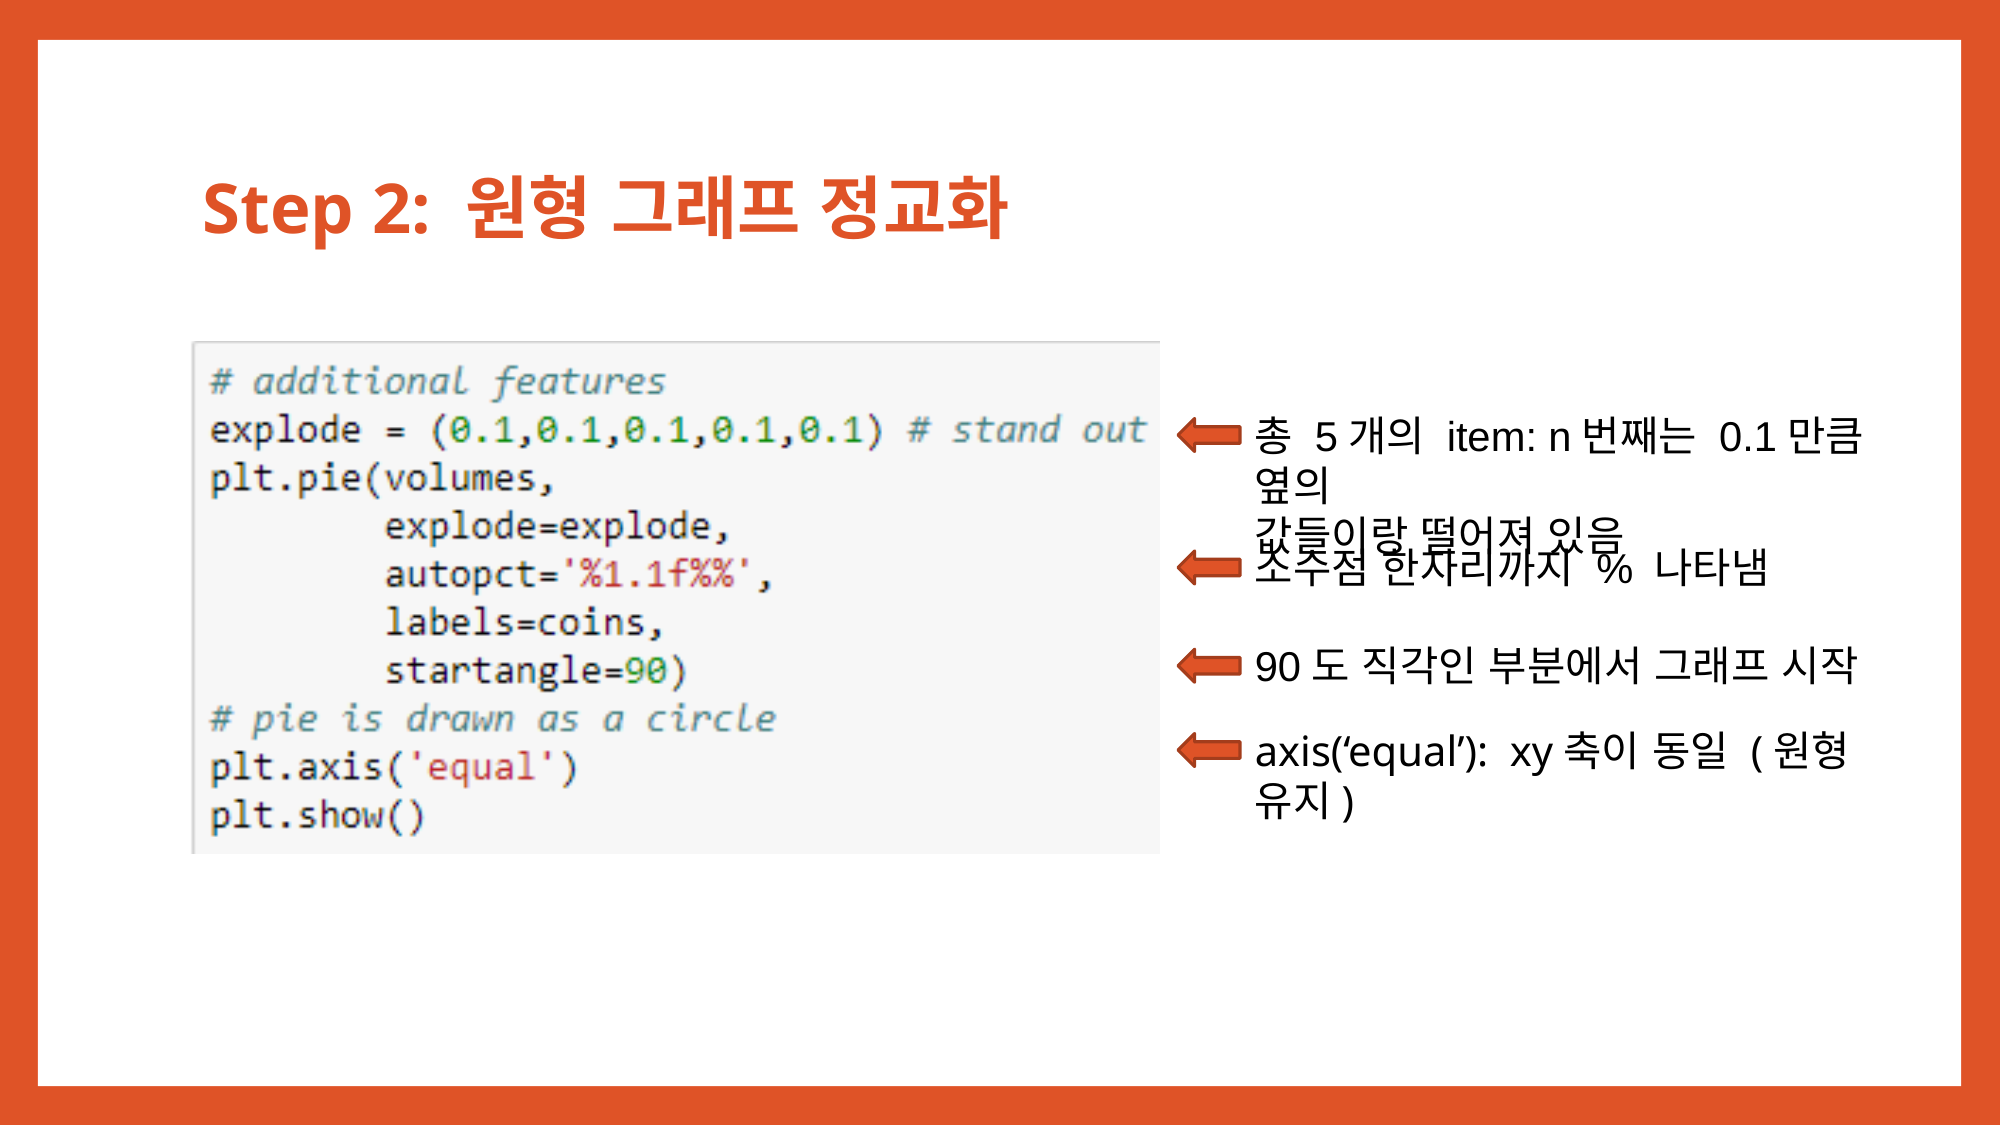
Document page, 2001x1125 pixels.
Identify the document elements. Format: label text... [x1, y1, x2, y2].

text_box 총 5개의 item: n번째는 0.1만큼 옆의 값들이랑 떨어져 있음 [1239, 402, 1948, 534]
picture [187, 340, 1160, 855]
text_box [1176, 732, 1239, 768]
text_box [1176, 549, 1239, 586]
text_box [1176, 417, 1239, 453]
text_box [1176, 647, 1239, 684]
text_box 90도 직각인 부분에서 그래프 시작 [1239, 632, 1948, 698]
text_box 소수점 한자리까지 % 나타냄 [1239, 534, 1948, 600]
text_box axis(‘equal’): xy축이 동일 (원형 유지) [1239, 717, 1948, 832]
title Step 2: 원형 그래프 정교화 [187, 99, 1808, 323]
